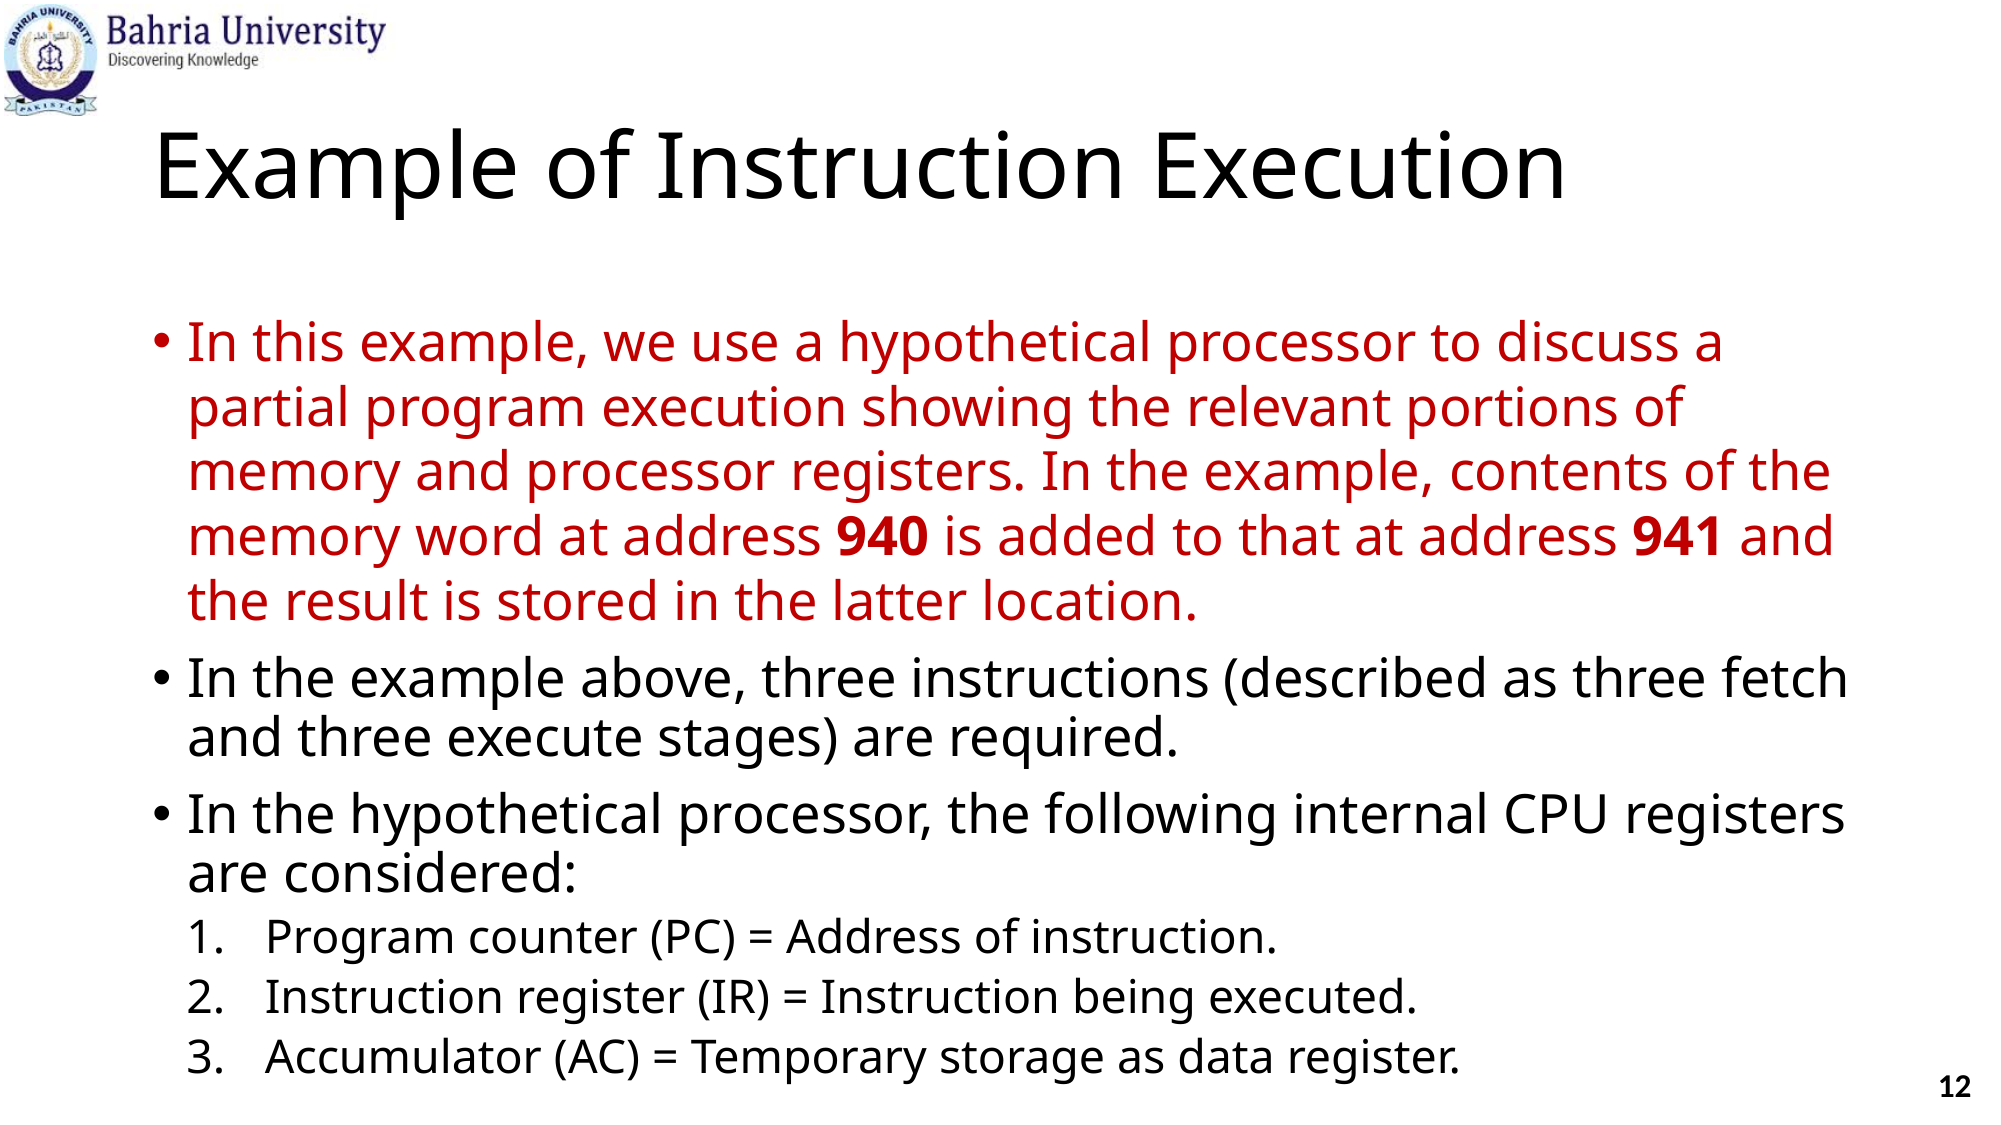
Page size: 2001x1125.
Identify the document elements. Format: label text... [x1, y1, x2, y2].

picture [4, 4, 400, 116]
slide_number 12 [1536, 1054, 1987, 1115]
list In this example, we use a hypothetical processor to discuss a partial program execution showing the relevant portions of memory and processor registers. In the example, contents of the memory word at address 940 is added to that at address 941 and the result is stored in the latter location. In the example above, three instructions (described as three fetch and three execute stages) are required. In the hypothetical processor, the following internal CPU registers are considered: Program counter (PC) = Address of instruction. Instruction register (IR) = Instruction being executed. Accumulator (AC) = Temporary storage as data register. [137, 299, 1907, 1092]
title Example of Instruction Execution [137, 59, 1863, 278]
